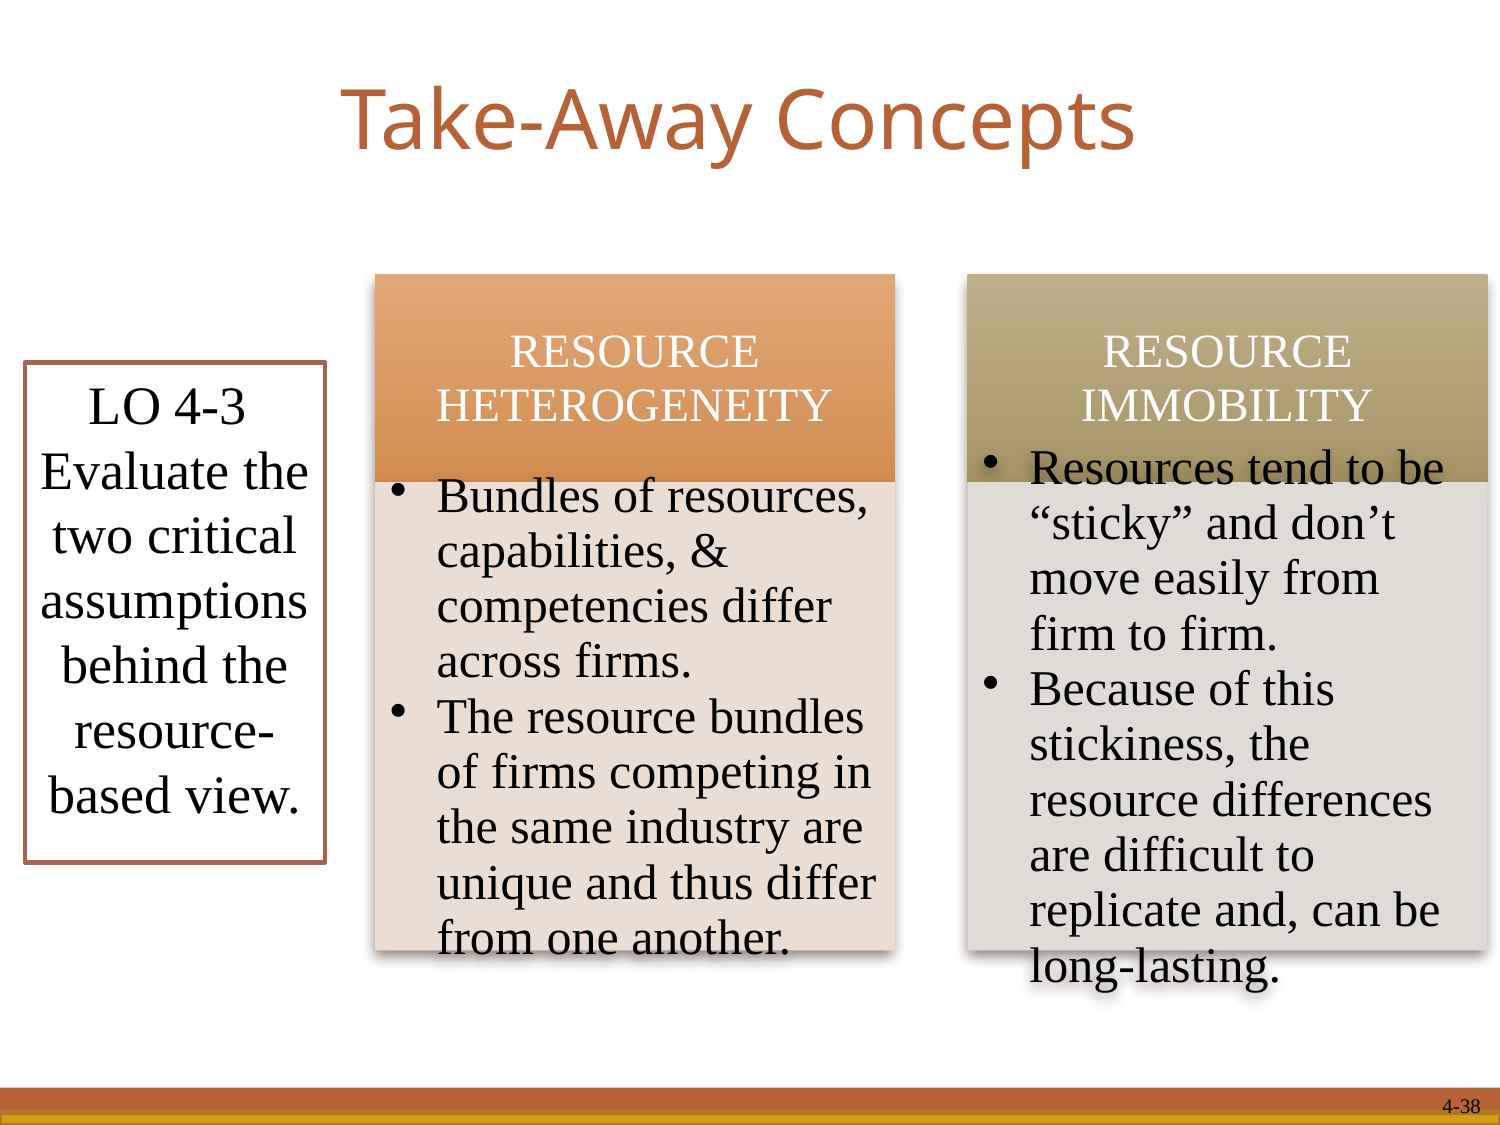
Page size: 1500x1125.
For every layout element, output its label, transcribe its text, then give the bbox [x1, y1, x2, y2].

title Take-Away Concepts [0, 0, 1500, 233]
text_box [374, 212, 1488, 1013]
list LO 4-3 Evaluate the two critical assumptions behind the resource-based view. [23, 360, 327, 865]
